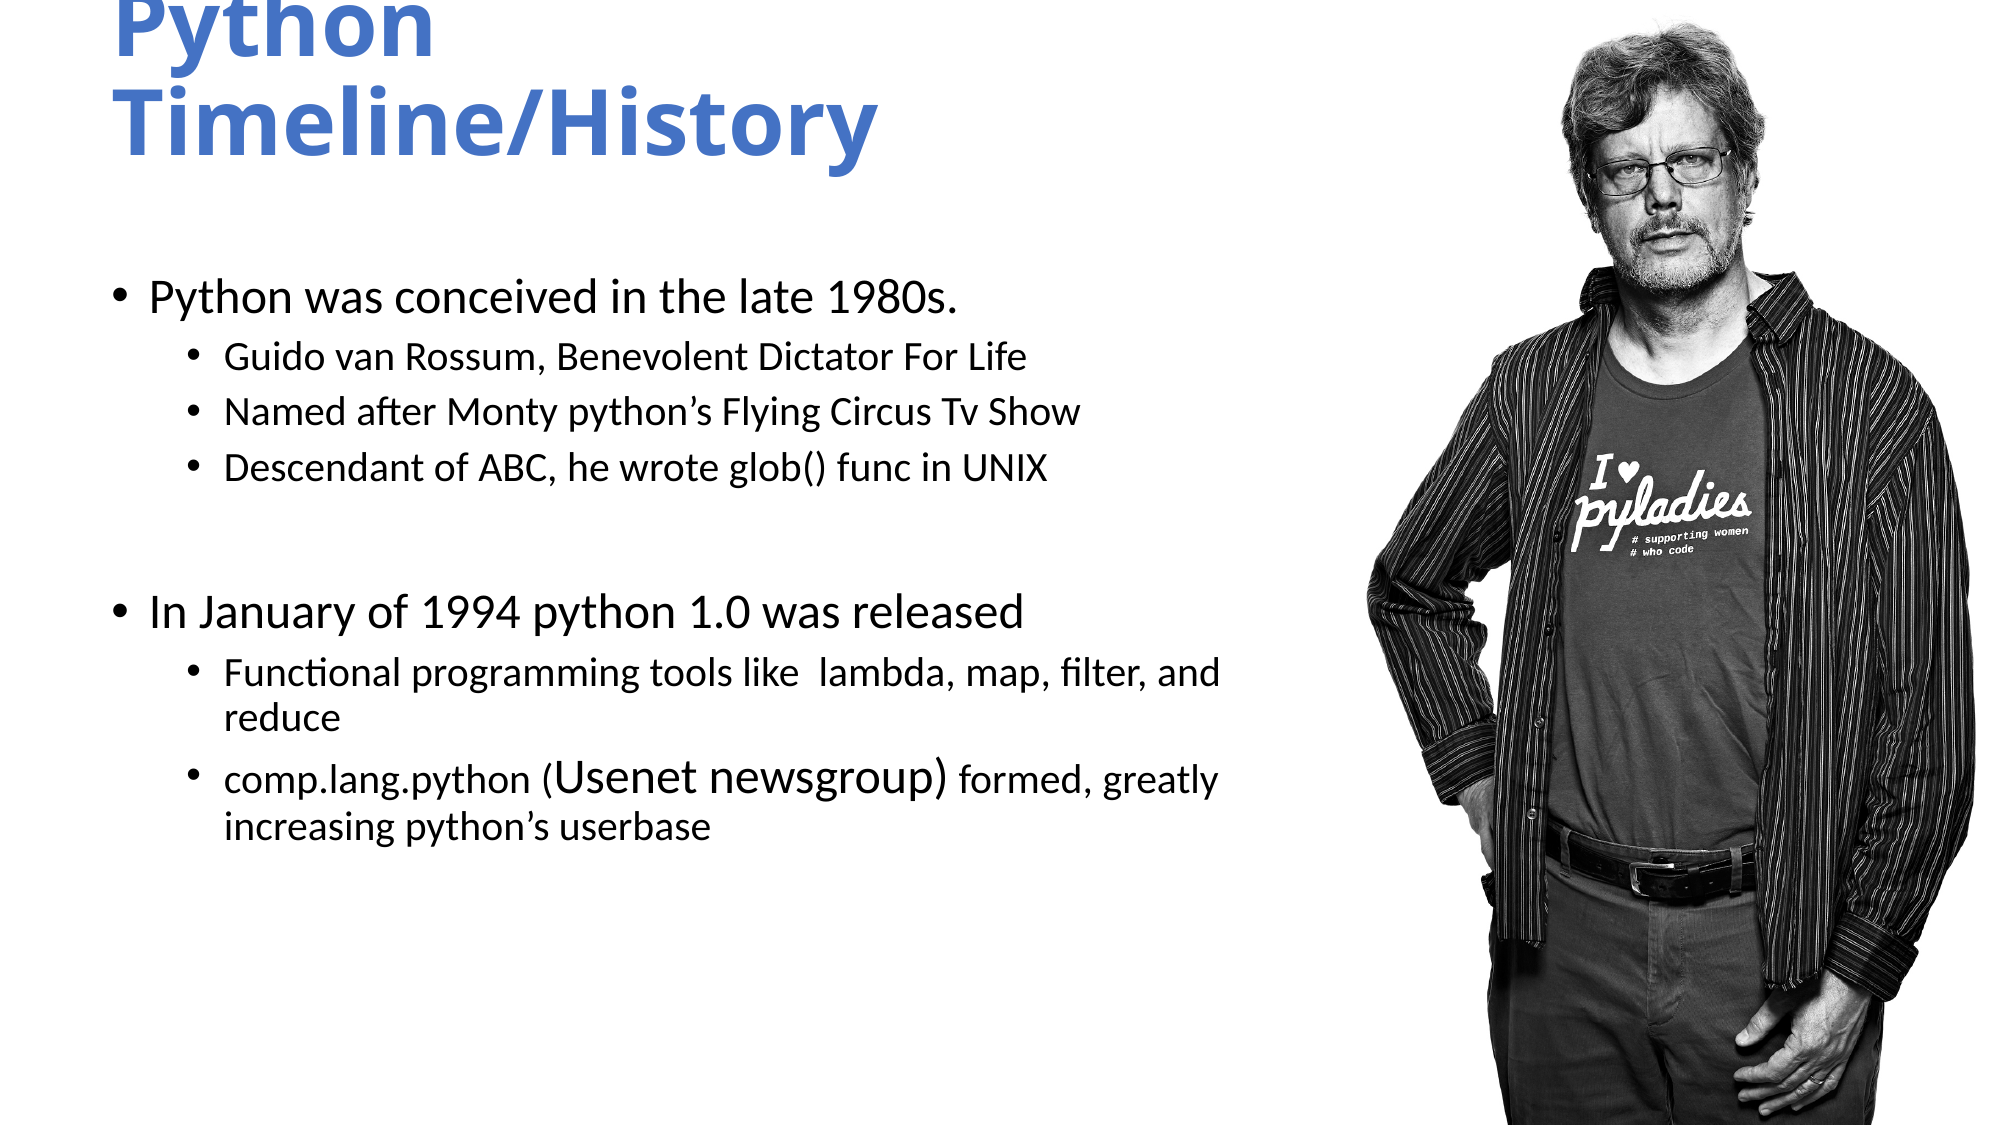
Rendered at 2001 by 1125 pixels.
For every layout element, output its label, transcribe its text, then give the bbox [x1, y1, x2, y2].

list Python was conceived in the late 1980s. Guido van Rossum, Benevolent Dictator For Life Named after Monty python’s Flying Circus Tv Show Descendant of ABC, he wrote glob() func in UNIX In January of 1994 python 1.0 was released Functional programming tools like lambda, map, filter, and reduce comp.lang.python (Usenet newsgroup) formed, greatly increasing python’s userbase [96, 262, 1280, 995]
picture [1364, 0, 2000, 1125]
title Python Timeline/History [96, 64, 1243, 183]
